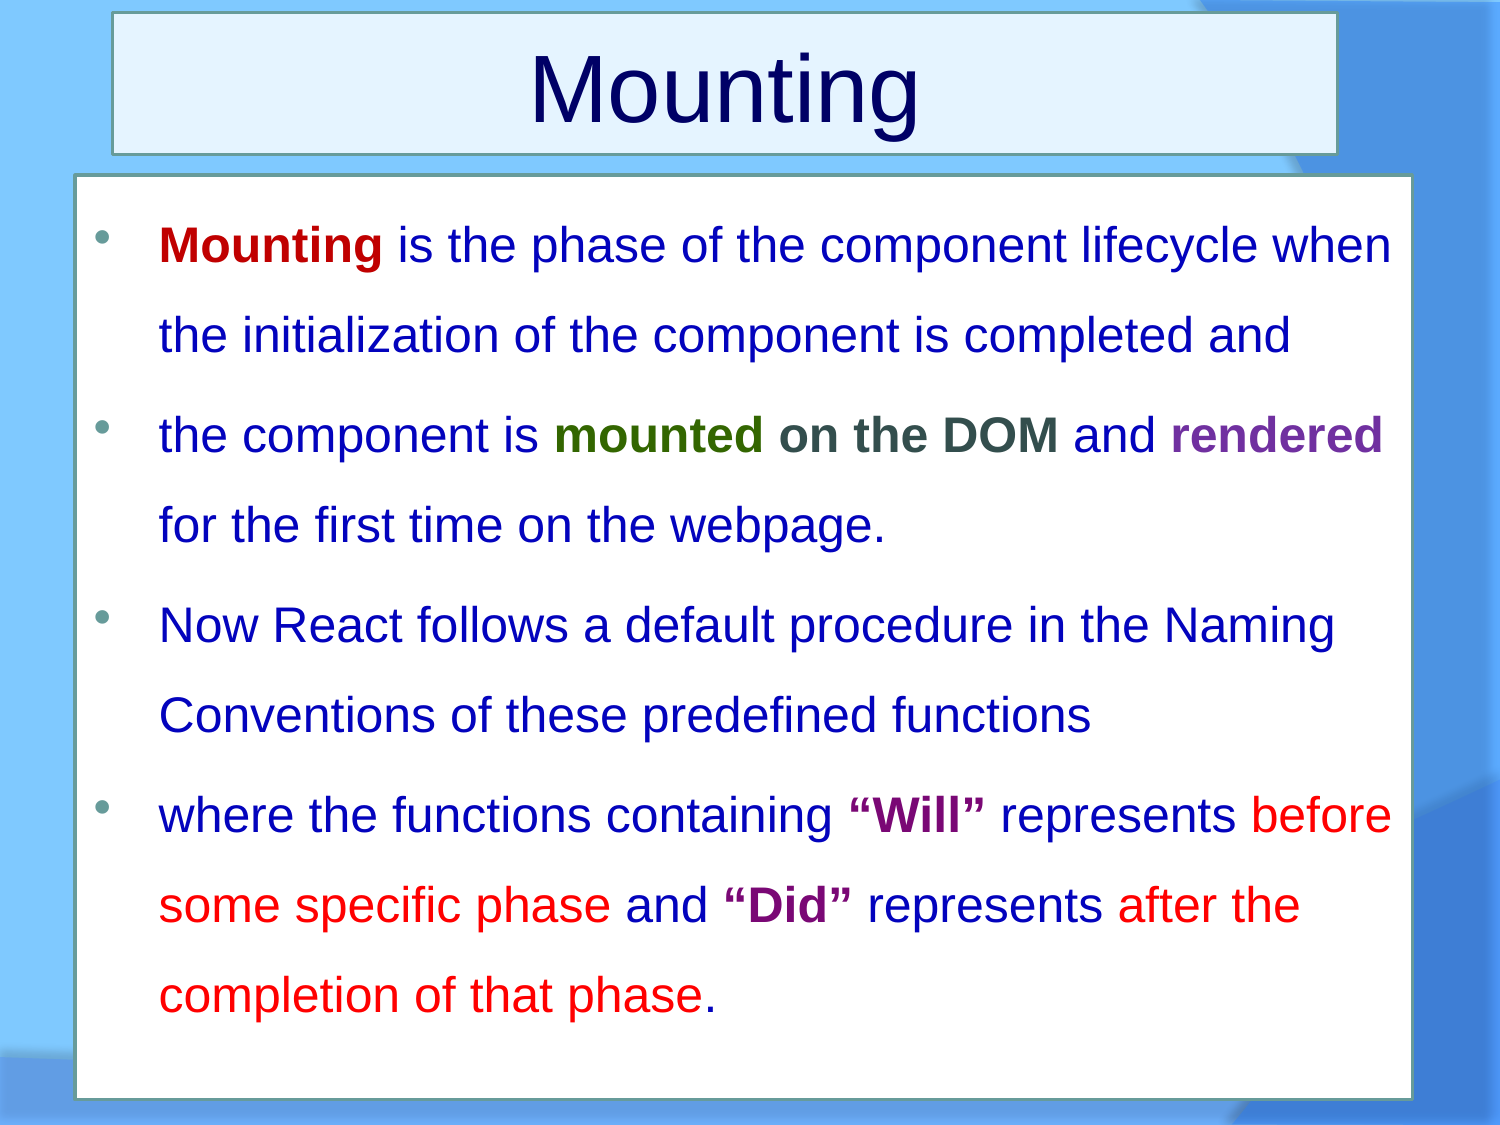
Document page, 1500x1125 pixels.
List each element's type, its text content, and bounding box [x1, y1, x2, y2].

list Mounting is the phase of the component lifecycle when the initialization of the component is completed and the component is mounted on the DOM and rendered for the first time on the webpage. Now React follows a default procedure in the Naming Conventions of these predefined functions where the functions containing “Will” represents before some specific phase and “Did” represents after the completion of that phase. [73, 173, 1414, 1101]
title Mounting [111, 11, 1339, 156]
